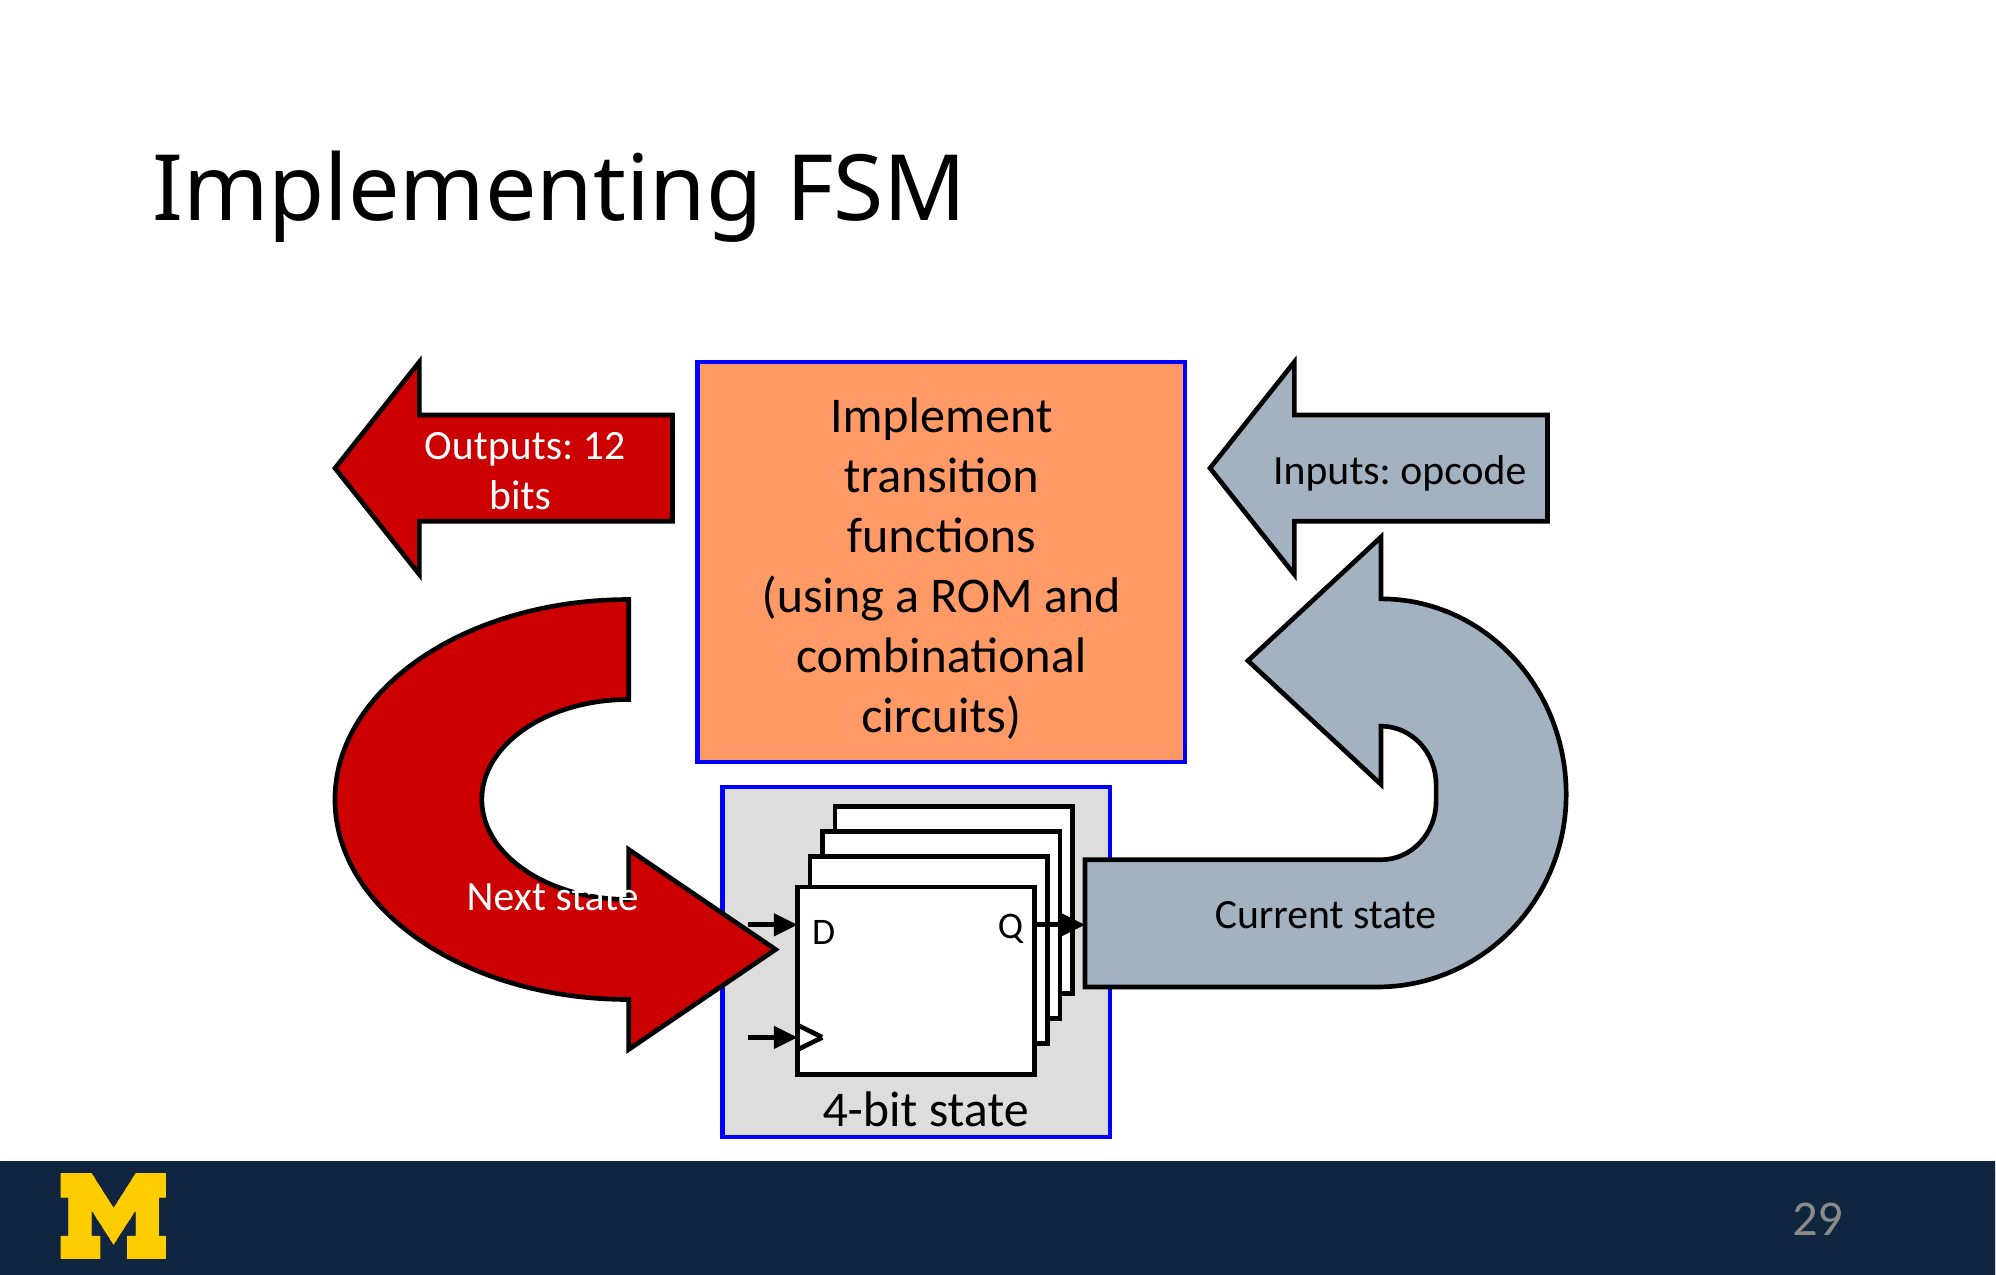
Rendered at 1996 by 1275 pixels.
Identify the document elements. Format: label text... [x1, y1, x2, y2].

slide_number 29 [1408, 1181, 1858, 1250]
title Implementing FSM [137, 67, 1858, 315]
text_box Inputs: opcode [1210, 361, 1548, 575]
text_box Outputs: 12 bits [335, 361, 673, 575]
text_box Next state [451, 861, 656, 1000]
text_box Current state [1085, 536, 1567, 987]
text_box [628, 1000, 702, 1050]
text_box [334, 599, 923, 1000]
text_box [747, 886, 1085, 1075]
text_box [923, 856, 1048, 886]
text_box [923, 831, 1060, 886]
text_box [1046, 987, 1110, 1137]
text_box Implement transition functions (using a ROM and combinational circuits) [697, 362, 1185, 762]
text_box [722, 1000, 807, 1137]
text_box [923, 806, 1073, 886]
text_box 4-bit state [807, 1075, 1046, 1145]
text_box [923, 787, 1085, 886]
